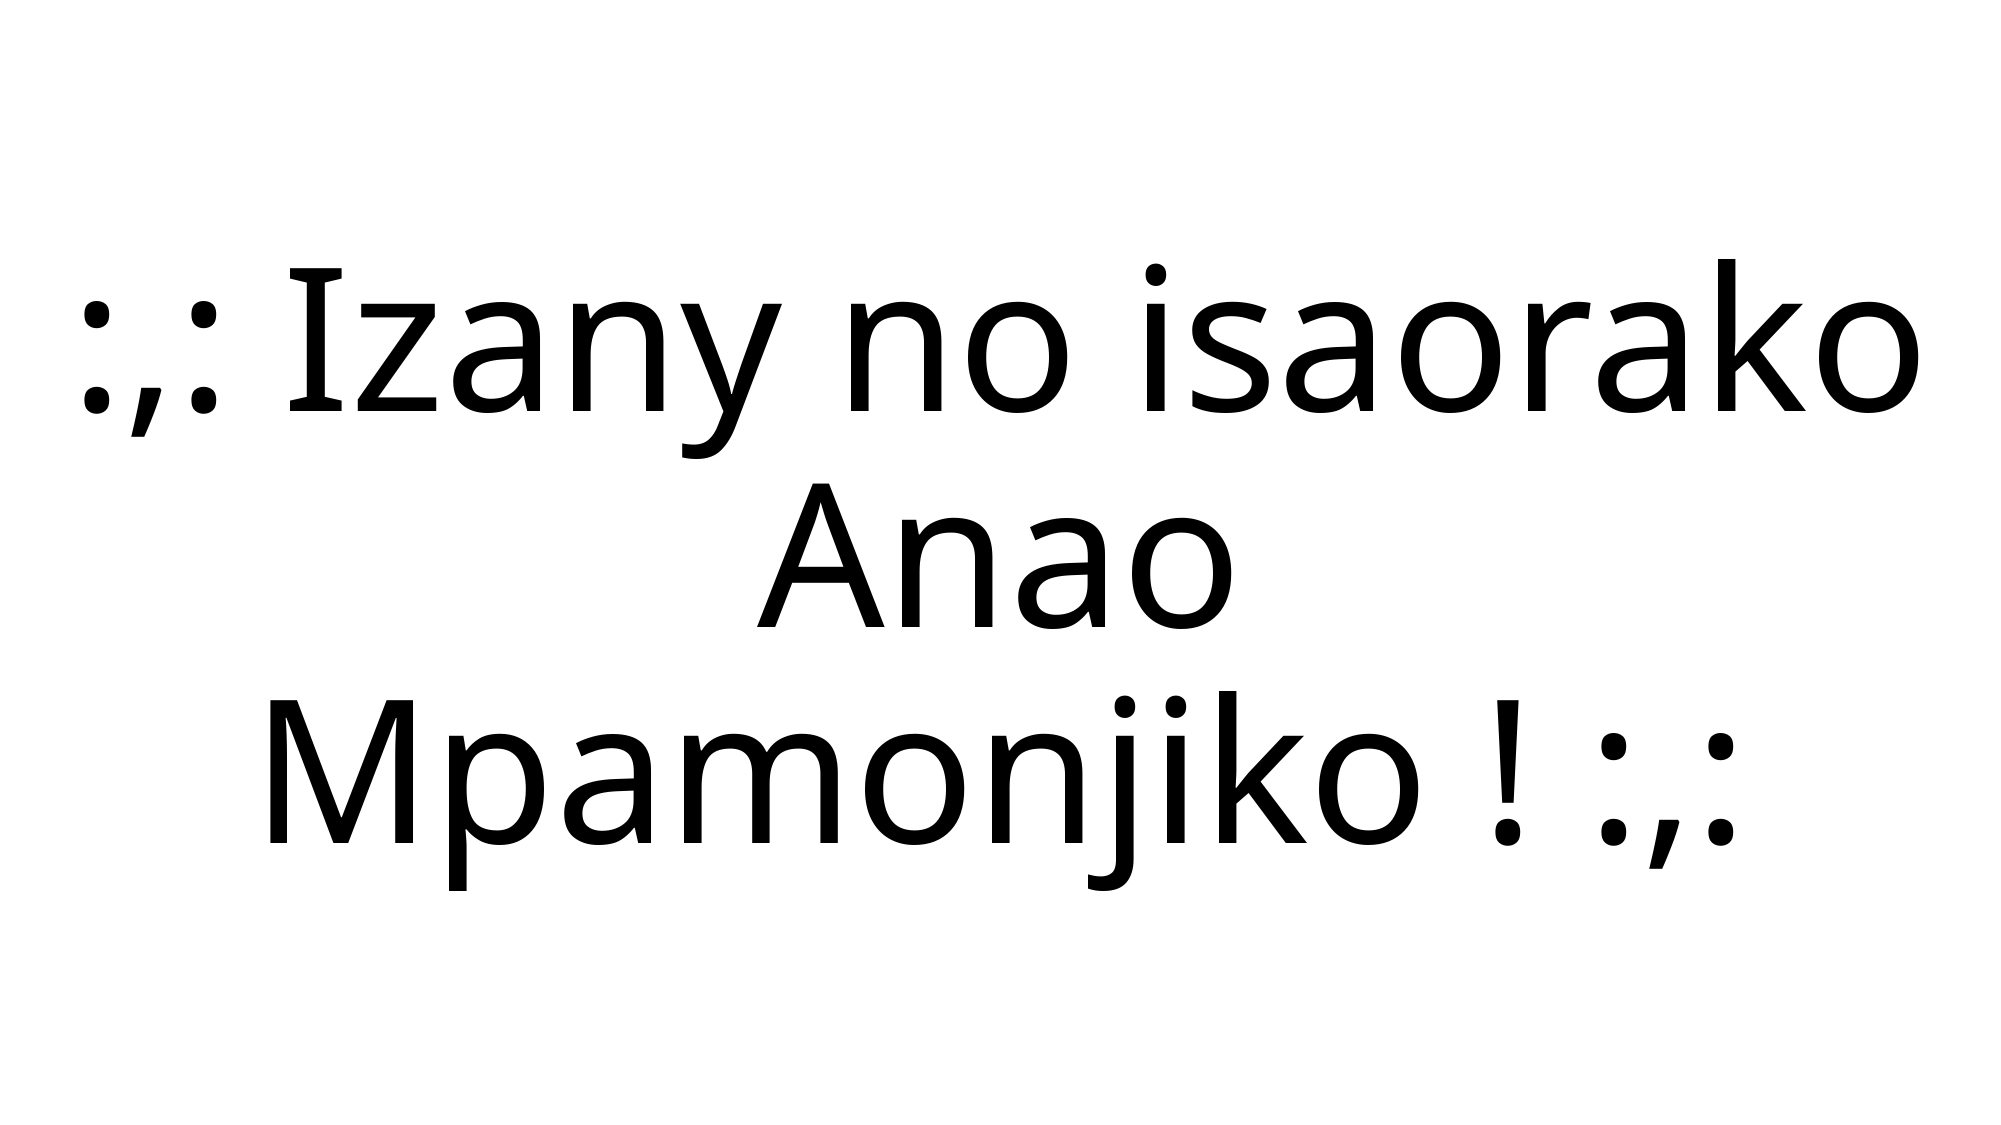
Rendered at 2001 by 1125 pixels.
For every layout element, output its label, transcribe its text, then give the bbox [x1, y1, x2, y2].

title :,: Izany no isaorako Anao Mpamonjiko ! :,: [0, 453, 2000, 672]
